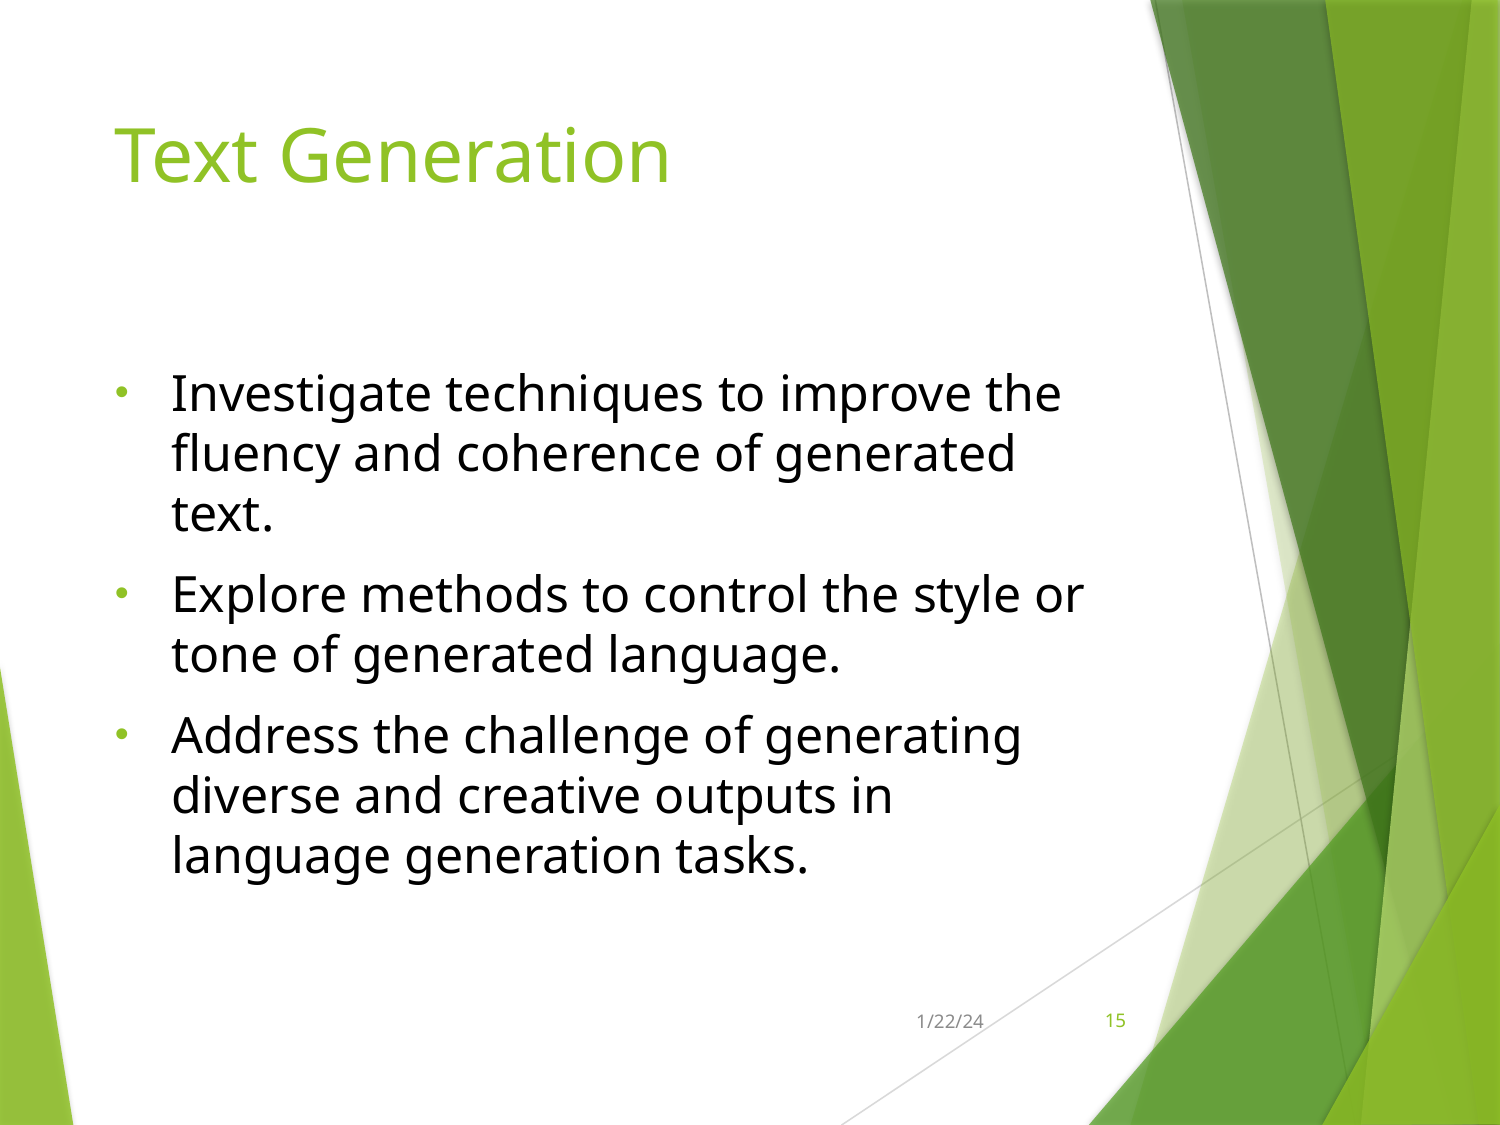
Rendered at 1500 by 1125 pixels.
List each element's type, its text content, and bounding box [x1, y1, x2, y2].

title Text Generation [99, 99, 1142, 317]
list Investigate techniques to improve the fluency and coherence of generated text. Explore methods to control the style or tone of generated language. Address the challenge of generating diverse and creative outputs in language generation tasks. [99, 354, 1142, 992]
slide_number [886, 991, 999, 1051]
slide_number 15 [1057, 991, 1142, 1051]
